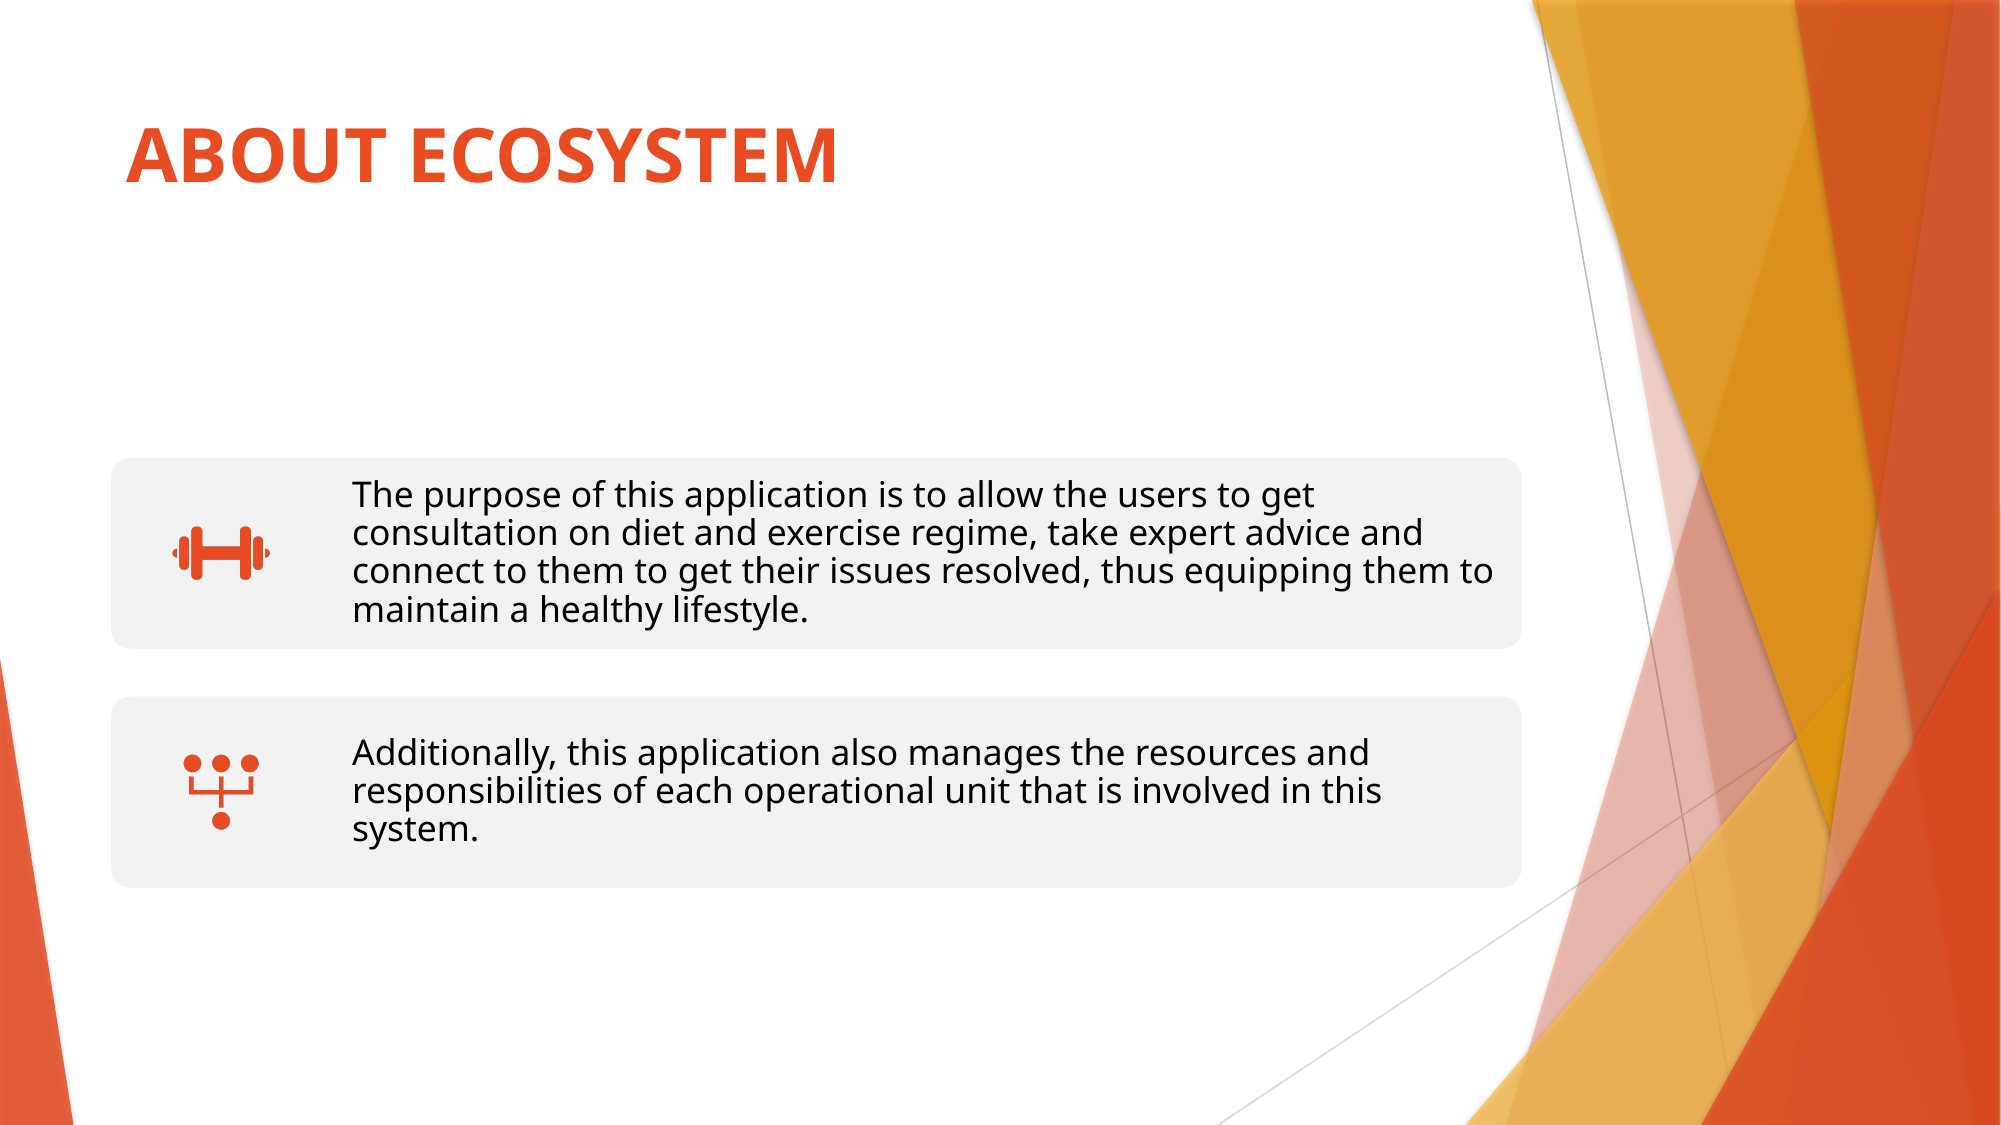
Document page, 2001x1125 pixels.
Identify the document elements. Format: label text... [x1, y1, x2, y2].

title ABOUT ECOSYSTEM [111, 99, 1522, 317]
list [110, 353, 1522, 992]
